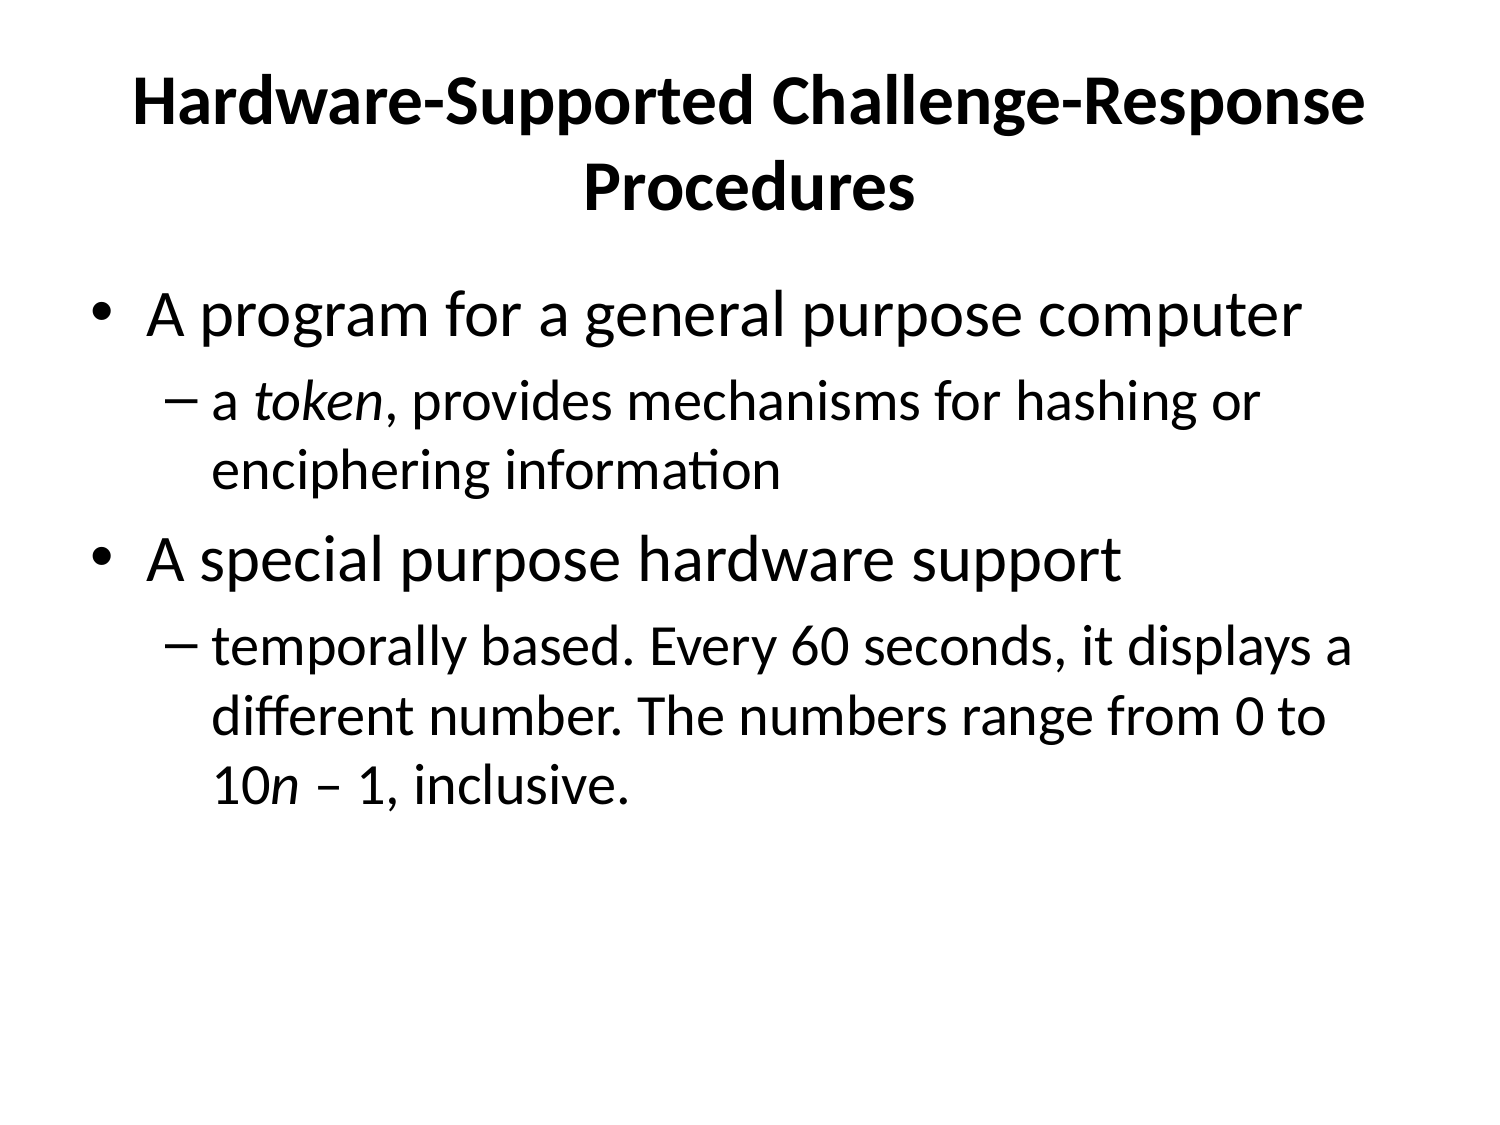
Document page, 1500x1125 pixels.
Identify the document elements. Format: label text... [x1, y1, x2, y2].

list A program for a general purpose computer a token, provides mechanisms for hashing or enciphering information A special purpose hardware support temporally based. Every 60 seconds, it displays a different number. The numbers range from 0 to 10n – 1, inclusive. [75, 262, 1425, 1005]
title Hardware-Supported Challenge-Response Procedures [75, 45, 1425, 233]
